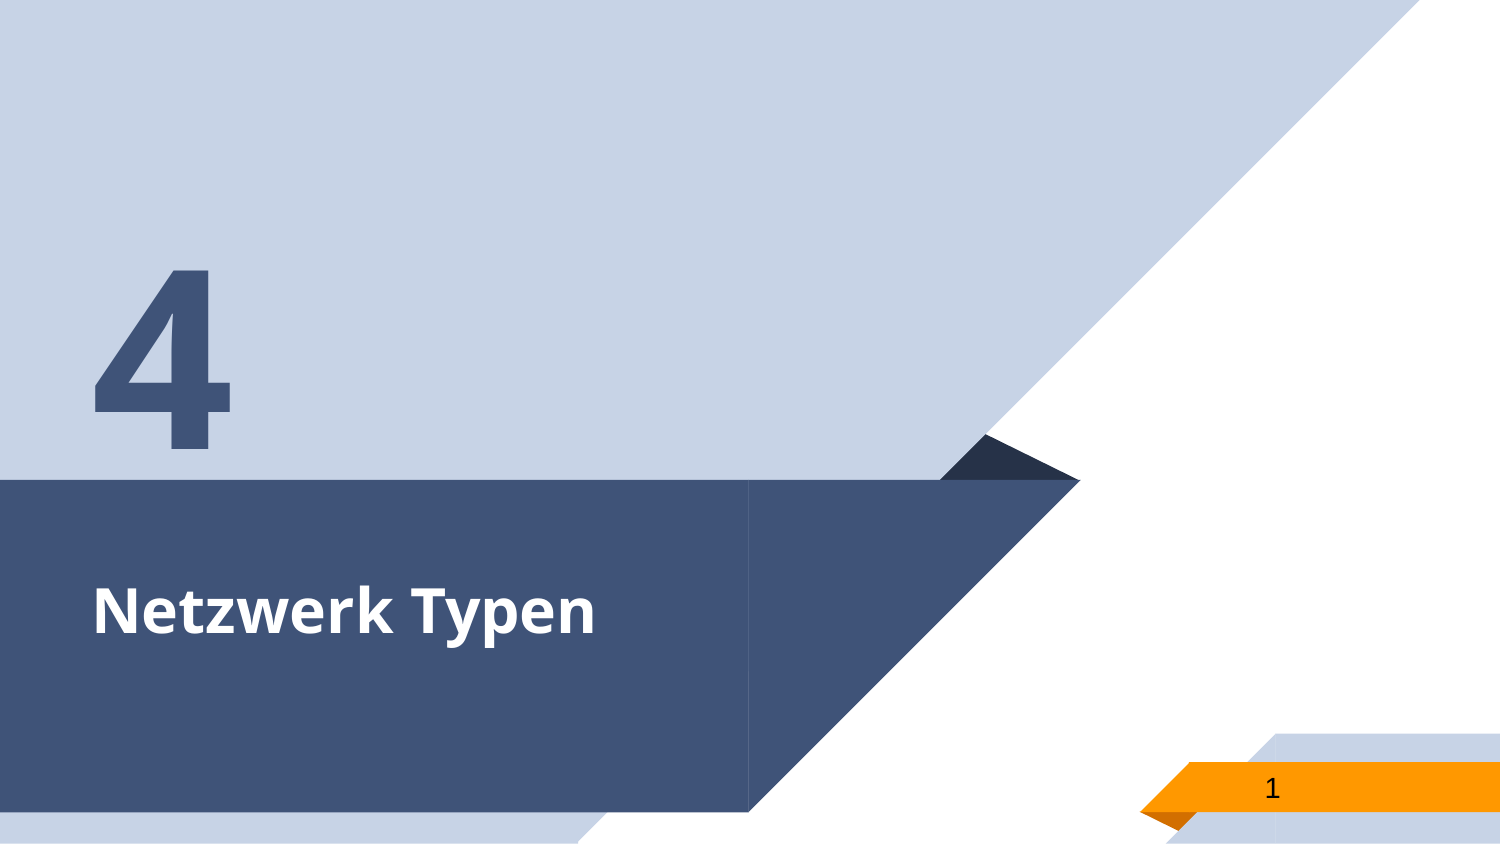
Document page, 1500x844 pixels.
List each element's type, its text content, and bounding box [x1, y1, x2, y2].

title Netzwerk Typen [76, 470, 748, 662]
slide_number 1 [1249, 760, 1494, 813]
text_box 4 [76, 0, 434, 515]
